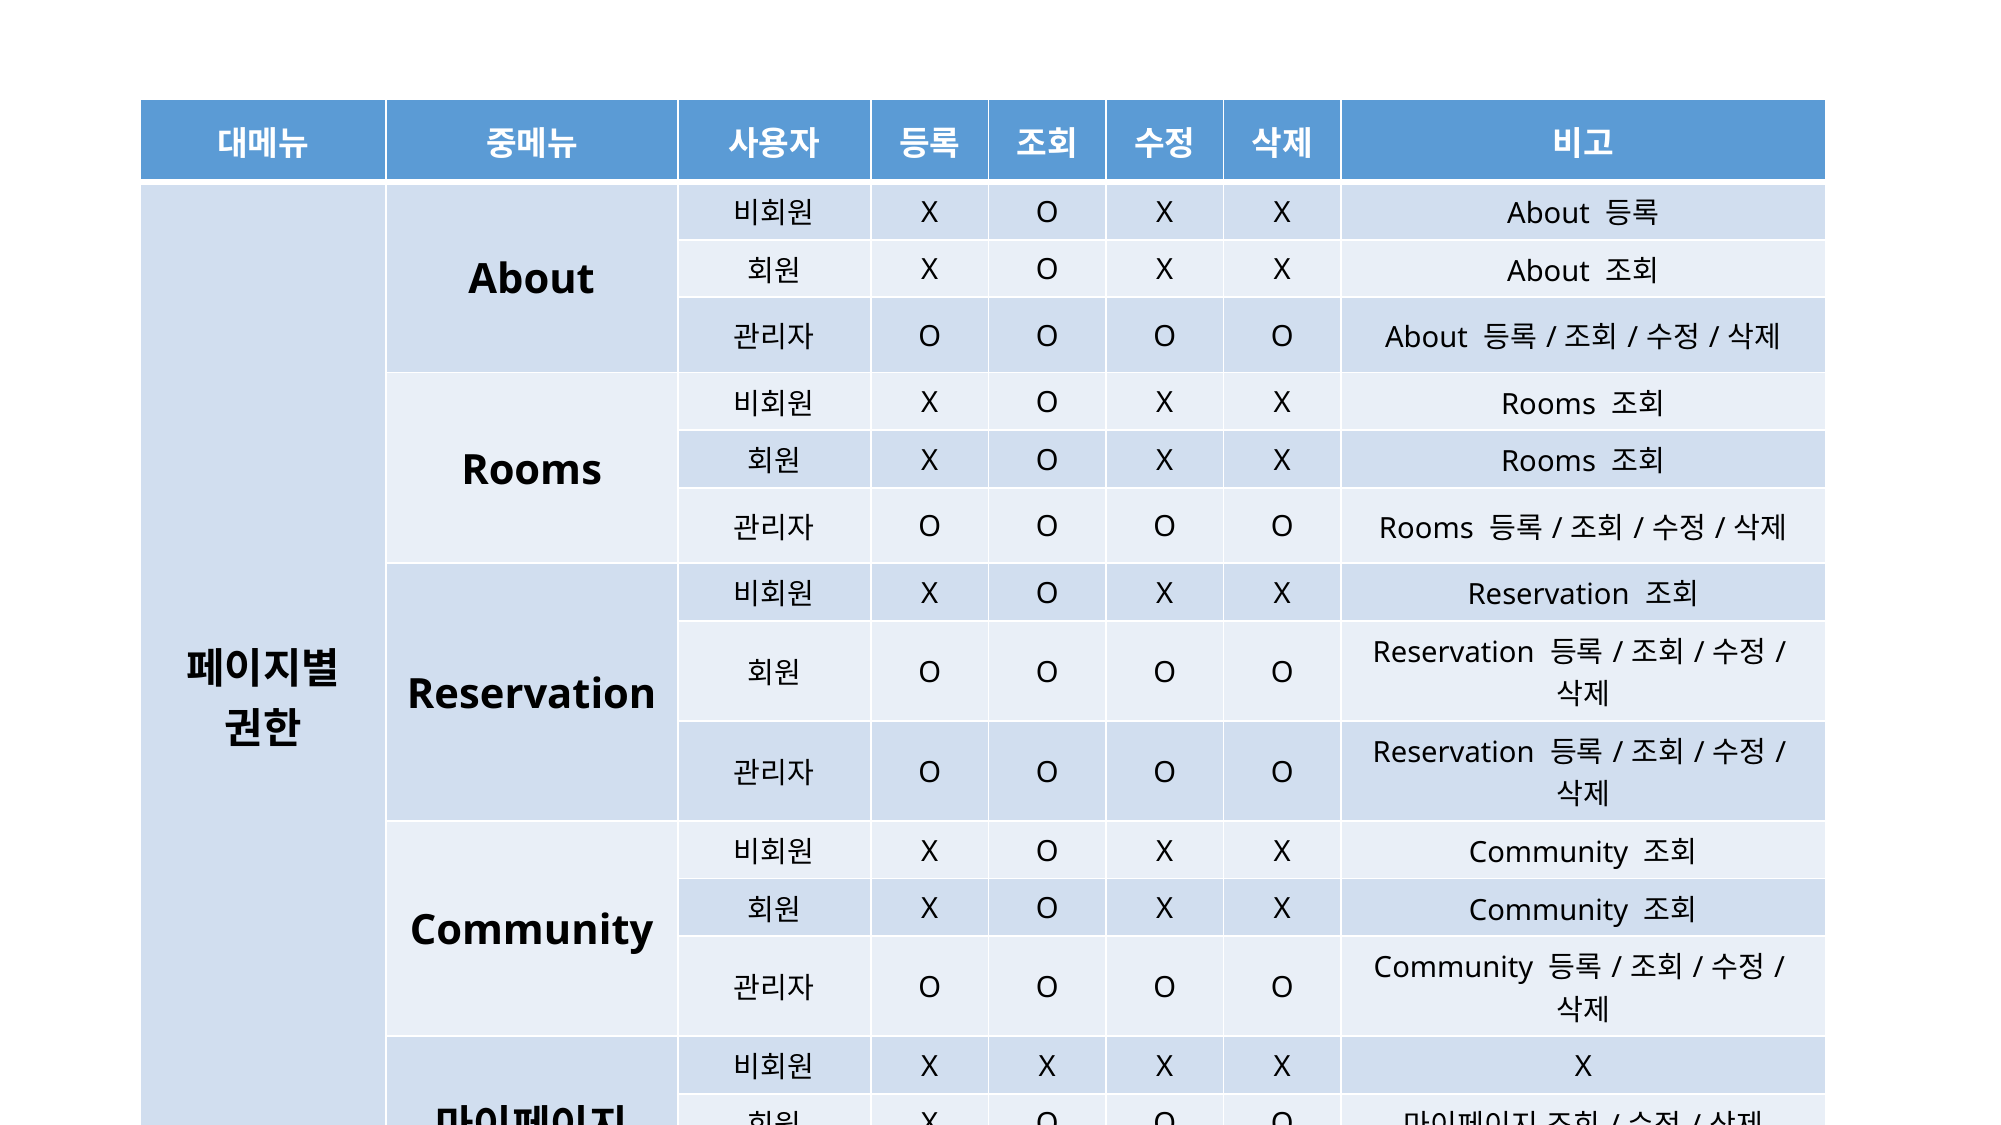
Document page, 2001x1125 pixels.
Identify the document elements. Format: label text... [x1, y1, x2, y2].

table_cell O [989, 241, 1105, 296]
table_cell O [1107, 489, 1223, 562]
table_cell Rooms 조회 [1342, 373, 1825, 429]
table_cell Community 등록/조회/수정/삭제 [1342, 937, 1825, 1035]
table_cell O [872, 722, 988, 820]
table_cell About 등록 [1342, 185, 1825, 239]
table_cell Rooms [387, 373, 677, 562]
table_cell 관리자 [679, 298, 870, 372]
table_cell 비회원 [679, 373, 870, 429]
table_cell O [989, 564, 1105, 620]
table_cell O [1224, 622, 1340, 720]
table_cell X [1107, 822, 1223, 878]
table_header 조회 [989, 100, 1105, 179]
table_cell X [1224, 1037, 1340, 1093]
table_header 비고 [1342, 100, 1825, 179]
table_cell 비회원 [679, 564, 870, 620]
table_cell X [1107, 185, 1223, 239]
table_cell About 조회 [1342, 241, 1825, 296]
table_cell X [872, 1037, 988, 1093]
table_cell O [1224, 489, 1340, 562]
table_cell 회원 [679, 879, 870, 935]
table_cell X [1224, 822, 1340, 878]
table_cell X [1224, 185, 1340, 239]
table_cell O [1224, 722, 1340, 820]
table_cell 회원 [679, 431, 870, 487]
table_cell O [1107, 937, 1223, 1035]
table_cell O [989, 722, 1105, 820]
table_cell X [1107, 241, 1223, 296]
table_cell O [1107, 298, 1223, 372]
table_cell O [989, 1095, 1105, 1125]
table_cell 마이페이지 조회/수정/삭제 [1342, 1095, 1825, 1125]
table_cell X [1224, 373, 1340, 429]
table_cell X [989, 1037, 1105, 1093]
table_cell About [387, 185, 677, 372]
table_cell O [989, 489, 1105, 562]
table_cell X [1107, 564, 1223, 620]
table_header 중메뉴 [387, 100, 677, 179]
table_cell X [1342, 1037, 1825, 1093]
table_cell Community [387, 822, 677, 1035]
table_header 등록 [872, 100, 988, 179]
table_cell O [989, 373, 1105, 429]
table_cell X [1224, 564, 1340, 620]
table_cell X [1107, 1037, 1223, 1093]
table_cell X [1224, 431, 1340, 487]
table_cell 회원 [679, 622, 870, 720]
table_header 대메뉴 [141, 100, 385, 179]
table_cell X [872, 879, 988, 935]
table_header 삭제 [1224, 100, 1340, 179]
table_cell O [989, 185, 1105, 239]
table_cell O [872, 937, 988, 1035]
table_cell X [1224, 879, 1340, 935]
table_cell 페이지별 권한 [141, 185, 385, 1125]
table_cell Reservation 등록/조회/수정/삭제 [1342, 622, 1825, 720]
table_cell O [989, 622, 1105, 720]
table_cell 마이페이지 [387, 1037, 677, 1125]
table_cell Community 조회 [1342, 879, 1825, 935]
table_cell 관리자 [679, 937, 870, 1035]
table_cell X [872, 185, 988, 239]
table_cell X [872, 1095, 988, 1125]
table_cell 비회원 [679, 822, 870, 878]
table_cell O [989, 431, 1105, 487]
table_cell O [1224, 298, 1340, 372]
table_cell O [872, 298, 988, 372]
table_cell About 등록/조회/수정/삭제 [1342, 298, 1825, 372]
table_cell O [1224, 1095, 1340, 1125]
table_cell X [872, 822, 988, 878]
table_cell Rooms 조회 [1342, 431, 1825, 487]
table_cell X [872, 564, 988, 620]
table_cell 관리자 [679, 722, 870, 820]
table_cell X [872, 431, 988, 487]
table_cell X [872, 373, 988, 429]
table_cell Reservation [387, 564, 677, 820]
table_cell O [1107, 1095, 1223, 1125]
table_cell 회원 [679, 1095, 870, 1125]
table_cell 관리자 [679, 489, 870, 562]
table_cell Reservation 조회 [1342, 564, 1825, 620]
table_cell Reservation 등록/조회/수정/삭제 [1342, 722, 1825, 820]
table_cell O [872, 489, 988, 562]
table_header 사용자 [679, 100, 870, 179]
table_cell X [1107, 431, 1223, 487]
table_cell O [1107, 722, 1223, 820]
table_cell O [989, 822, 1105, 878]
table_cell X [1224, 241, 1340, 296]
table_cell O [1107, 622, 1223, 720]
table_cell Community 조회 [1342, 822, 1825, 878]
table_cell O [1224, 937, 1340, 1035]
table_cell X [872, 241, 988, 296]
table_cell O [989, 298, 1105, 372]
table_cell 비회원 [679, 185, 870, 239]
table_cell O [872, 622, 988, 720]
table_header 수정 [1107, 100, 1223, 179]
table_cell Rooms 등록/조회/수정/삭제 [1342, 489, 1825, 562]
table_cell O [989, 937, 1105, 1035]
table_cell X [1107, 373, 1223, 429]
table_cell O [989, 879, 1105, 935]
table_cell X [1107, 879, 1223, 935]
table_cell 회원 [679, 241, 870, 296]
table_cell 비회원 [679, 1037, 870, 1093]
